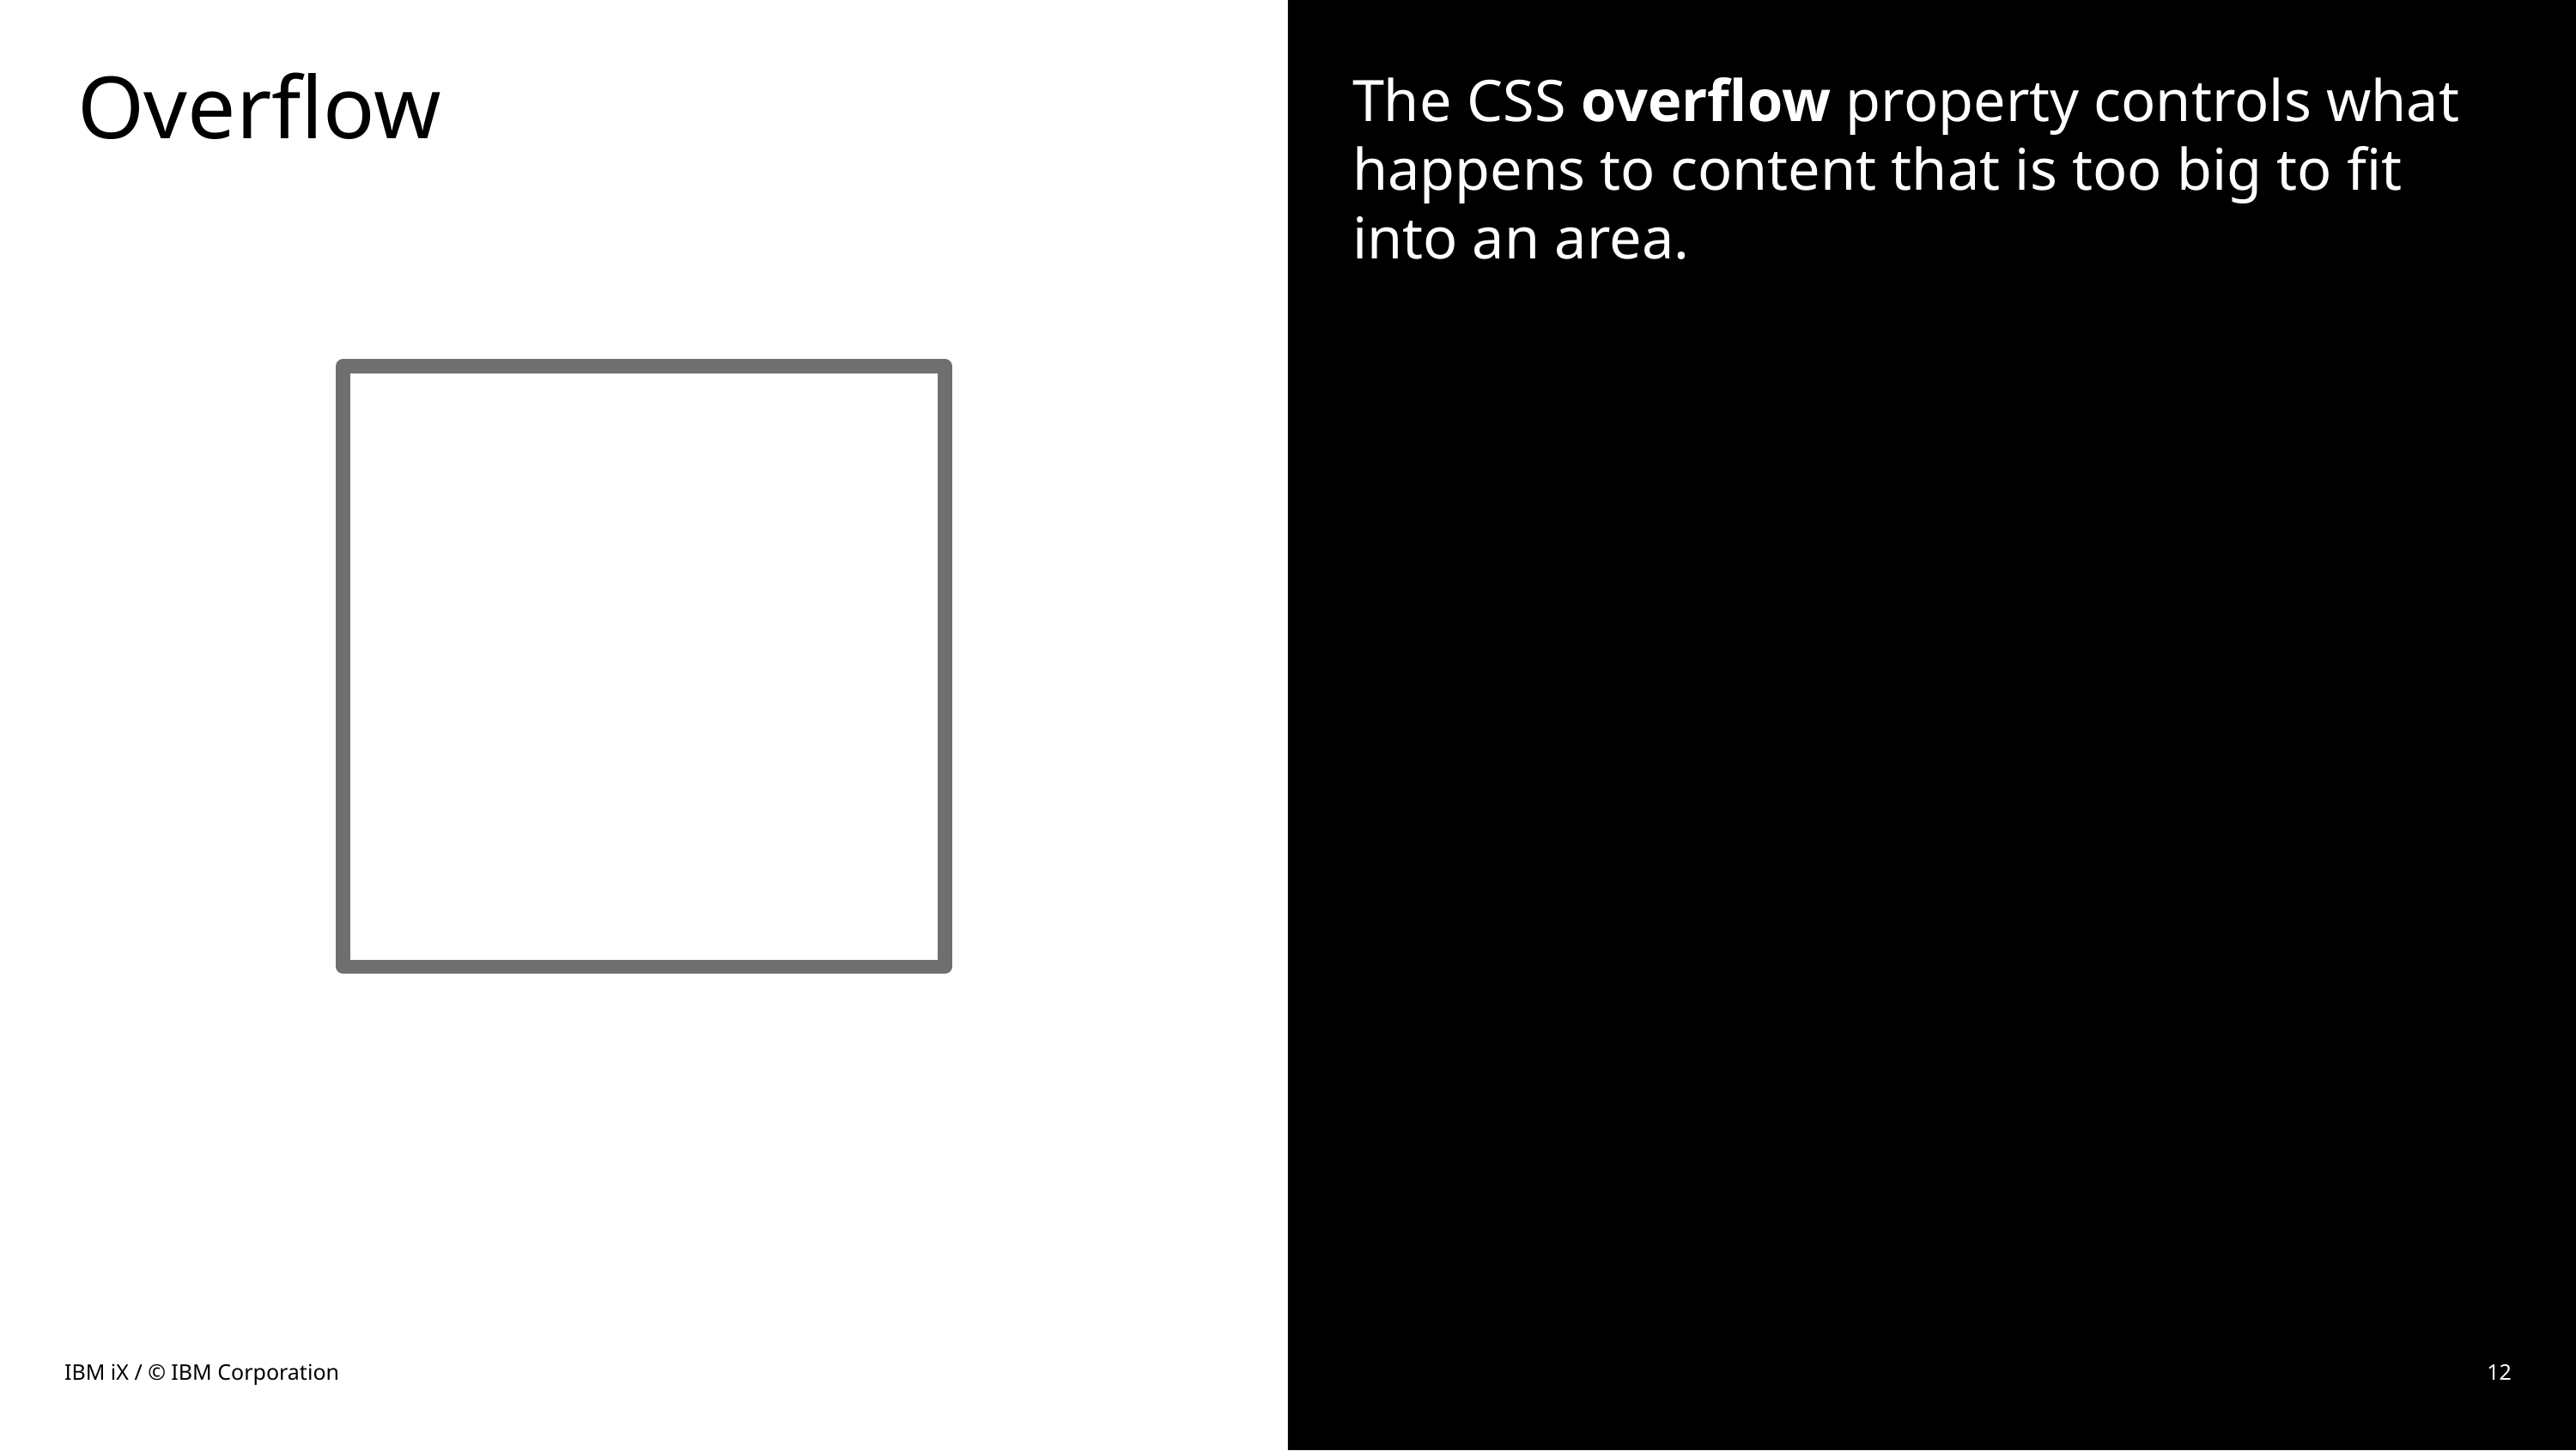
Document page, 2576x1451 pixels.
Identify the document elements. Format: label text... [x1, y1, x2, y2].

title Overflow [77, 64, 1236, 1270]
slide_number 12 [1996, 1350, 2512, 1397]
list The CSS overflow property controls what happens to content that is too big to fit into an area. [1352, 64, 2512, 1270]
text_box [341, 364, 947, 968]
footer IBM iX / © IBM Corporation [64, 1350, 1224, 1397]
